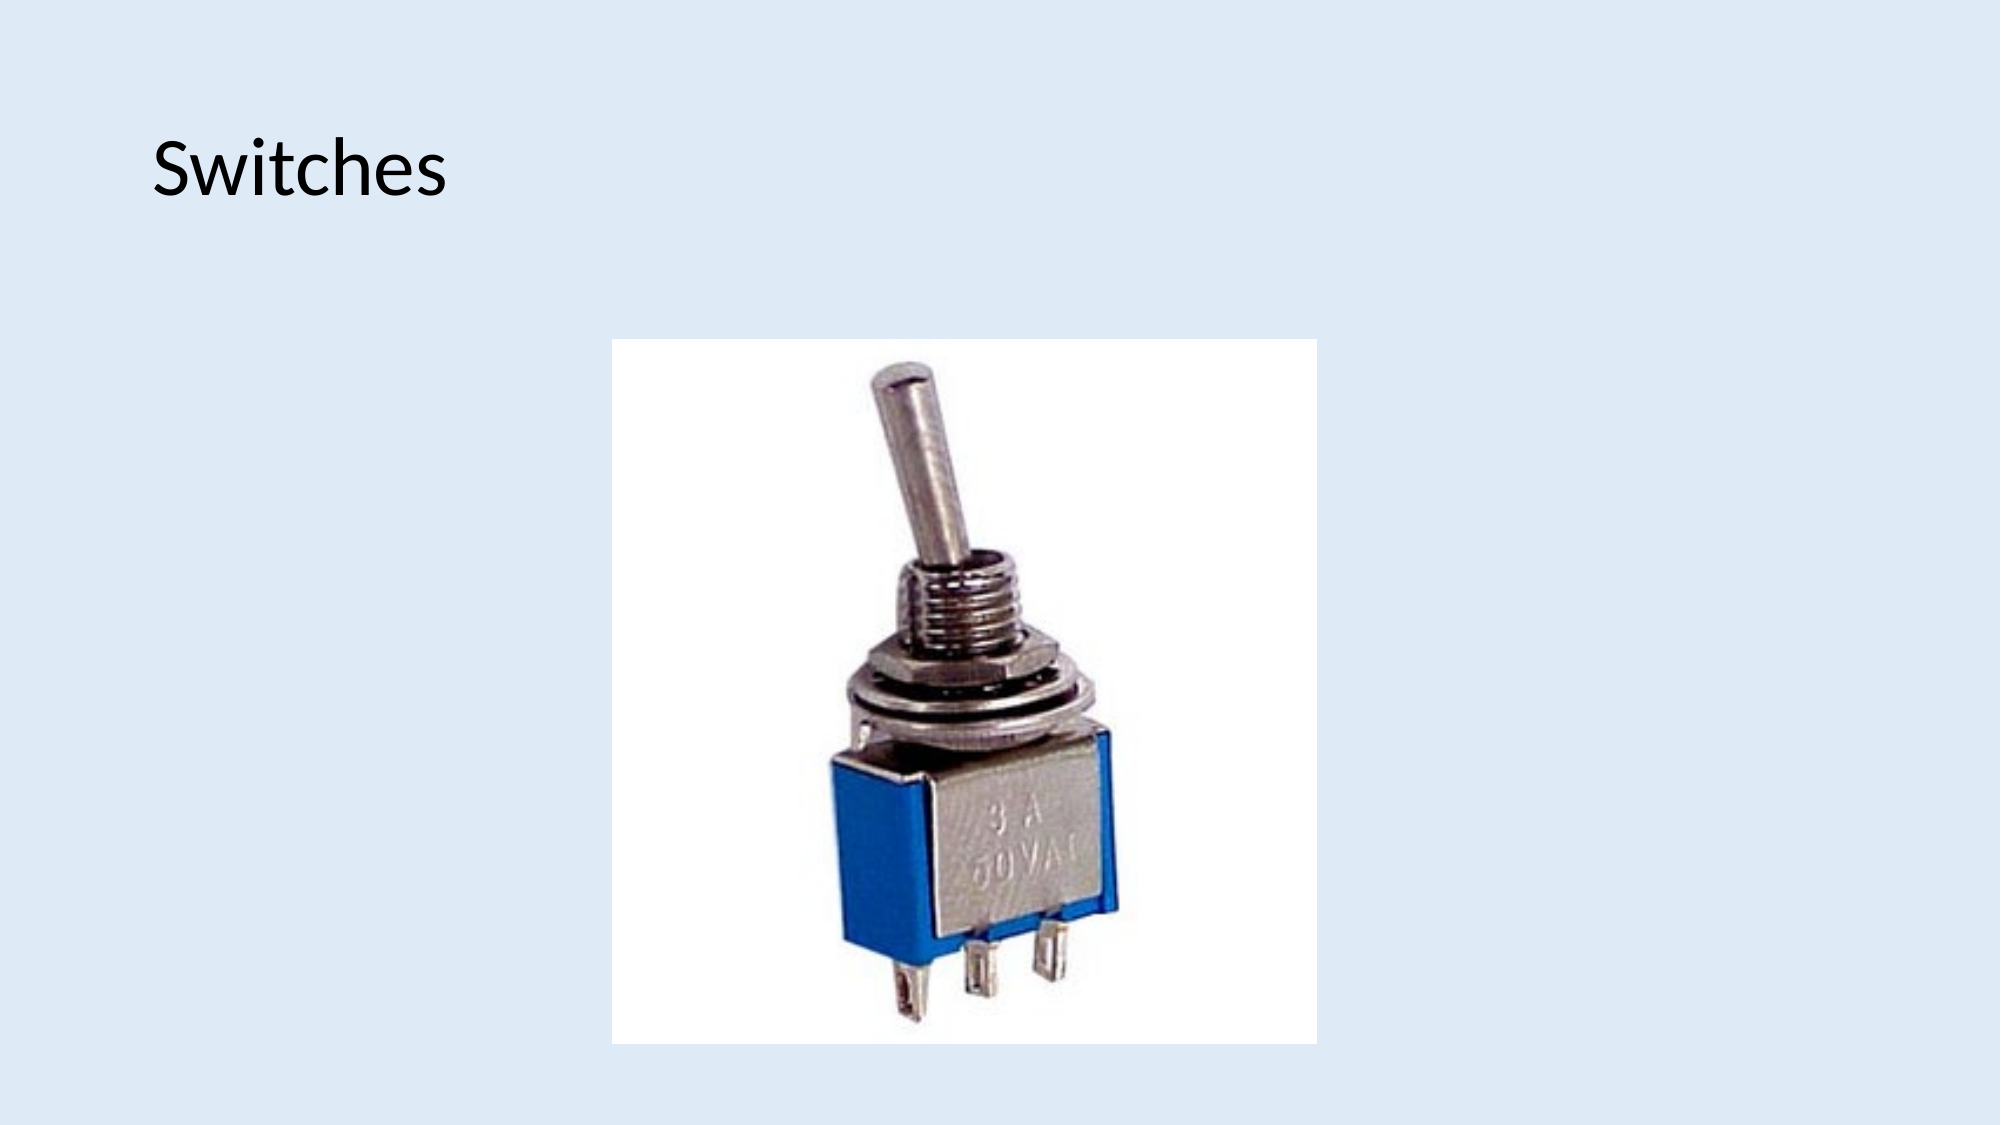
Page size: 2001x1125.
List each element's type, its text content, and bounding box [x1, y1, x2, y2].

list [612, 339, 1317, 1045]
title Switches [137, 59, 1863, 278]
